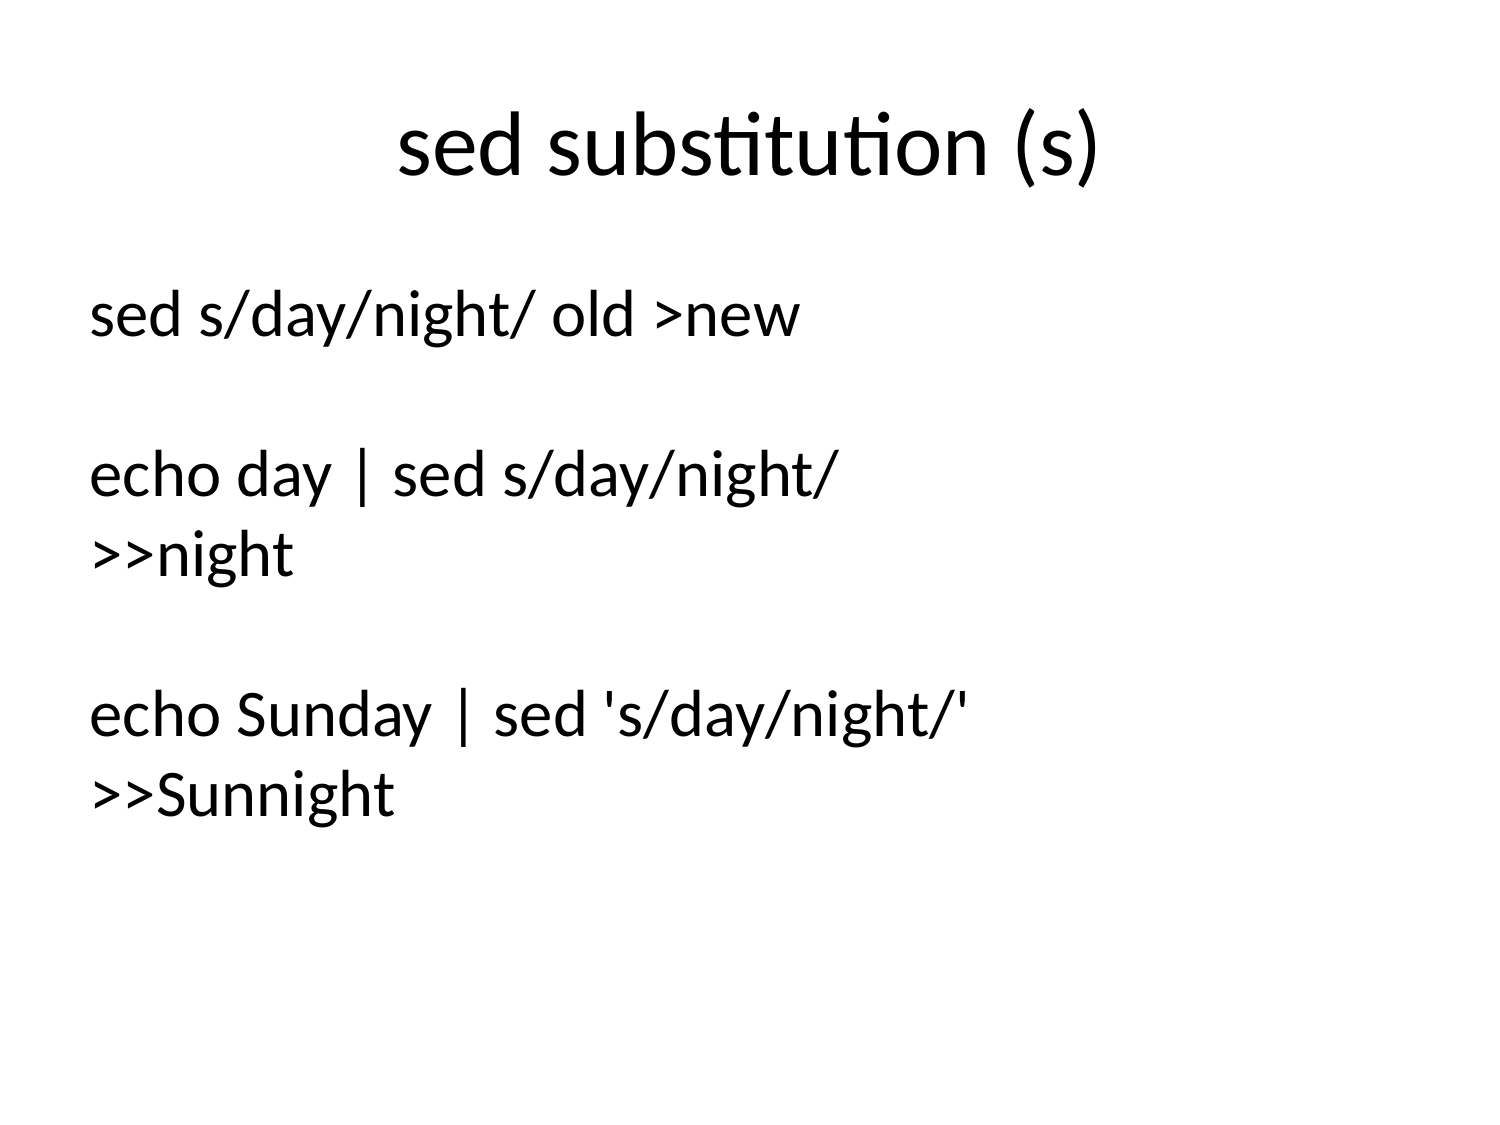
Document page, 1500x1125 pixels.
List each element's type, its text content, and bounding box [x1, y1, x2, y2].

text_box sed s/day/night/ old >new echo day | sed s/day/night/ >>night echo Sunday | sed 's/day/night/' >>Sunnight [75, 262, 1425, 1005]
text_box sed substitution (s) [75, 45, 1425, 233]
